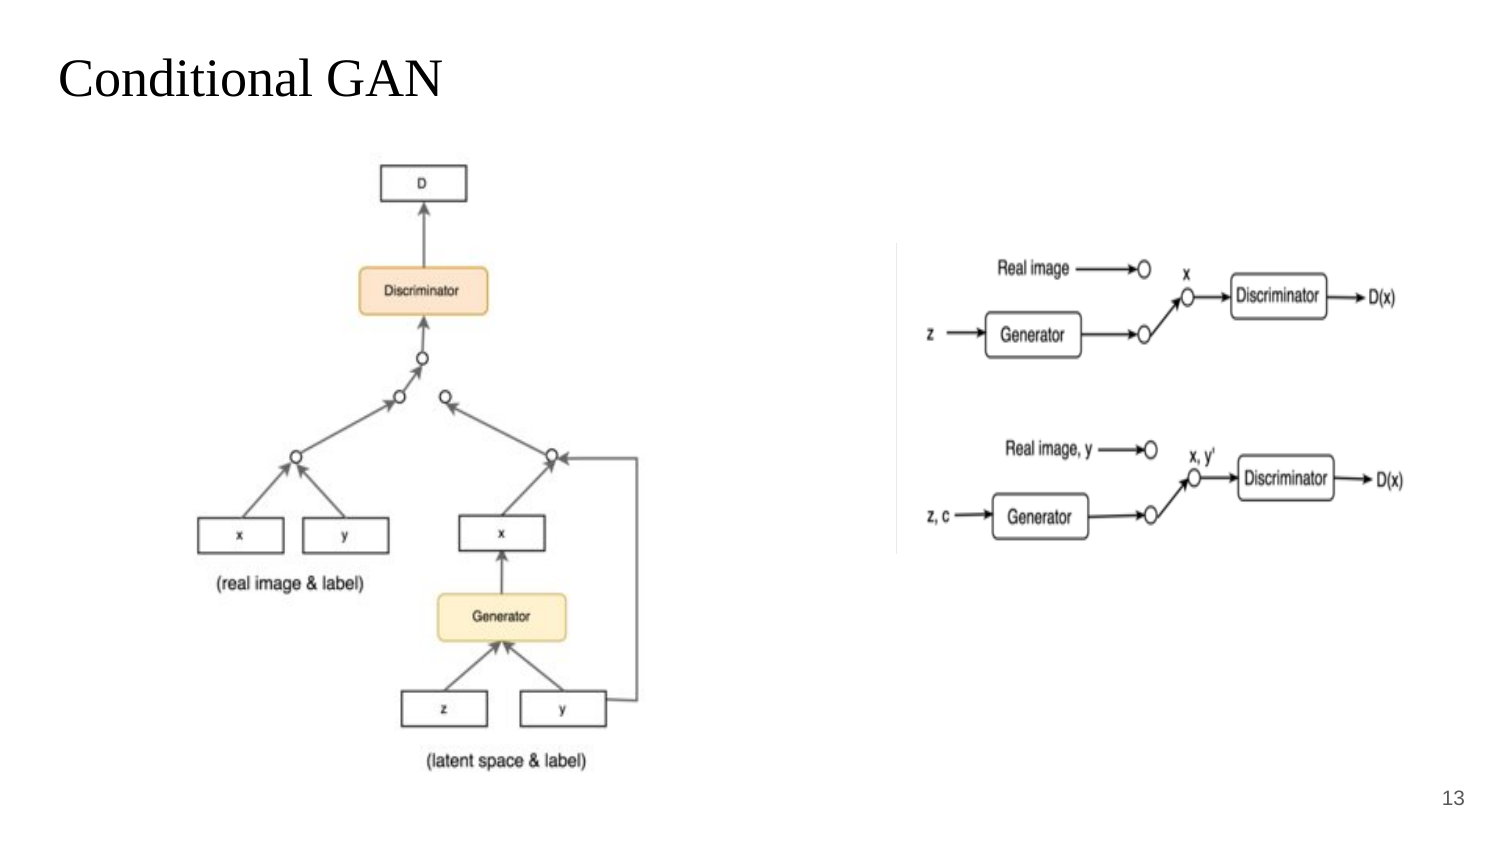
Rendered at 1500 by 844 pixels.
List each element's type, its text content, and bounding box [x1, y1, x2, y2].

title Conditional GAN [43, 27, 1449, 123]
picture [19, 138, 1417, 779]
slide_number 13 [1389, 764, 1480, 830]
